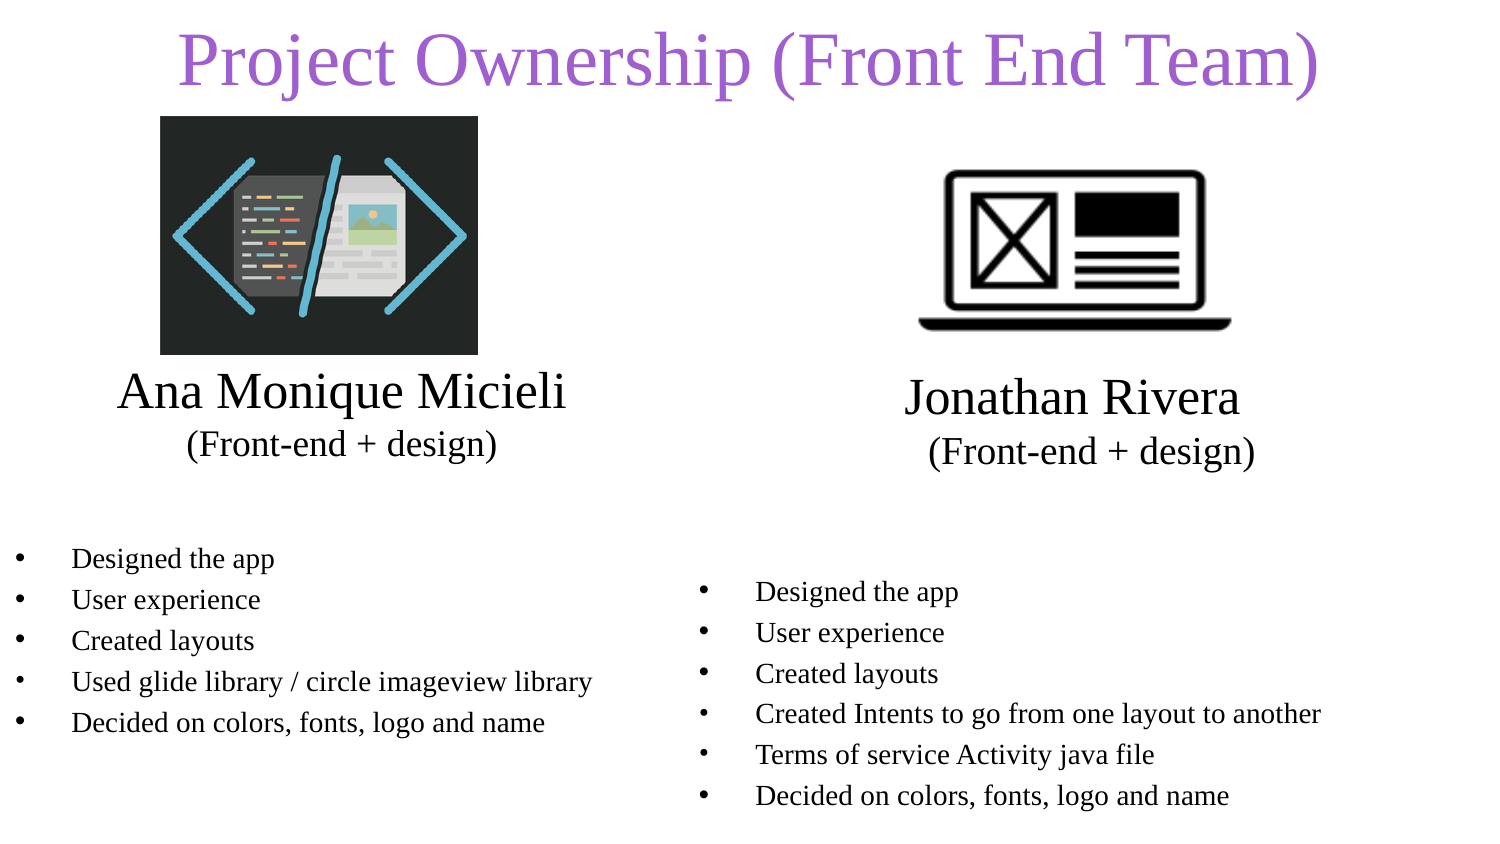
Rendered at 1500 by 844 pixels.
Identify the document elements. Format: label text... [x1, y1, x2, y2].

title Project Ownership (Front End Team) [75, 0, 1425, 109]
list Ana Monique Micieli (Front-end + design) Designed the app User experience Created layouts Used glide library / circle imageview library Decided on colors, fonts, logo and name [0, 348, 684, 844]
picture [159, 116, 478, 355]
list Jonathan Rivera (Front-end + design) Designed the app User experience Created layouts Created Intents to go from one layout to another Terms of service Activity java file Decided on colors, fonts, logo and name [684, 355, 1500, 838]
picture [866, 74, 1285, 430]
